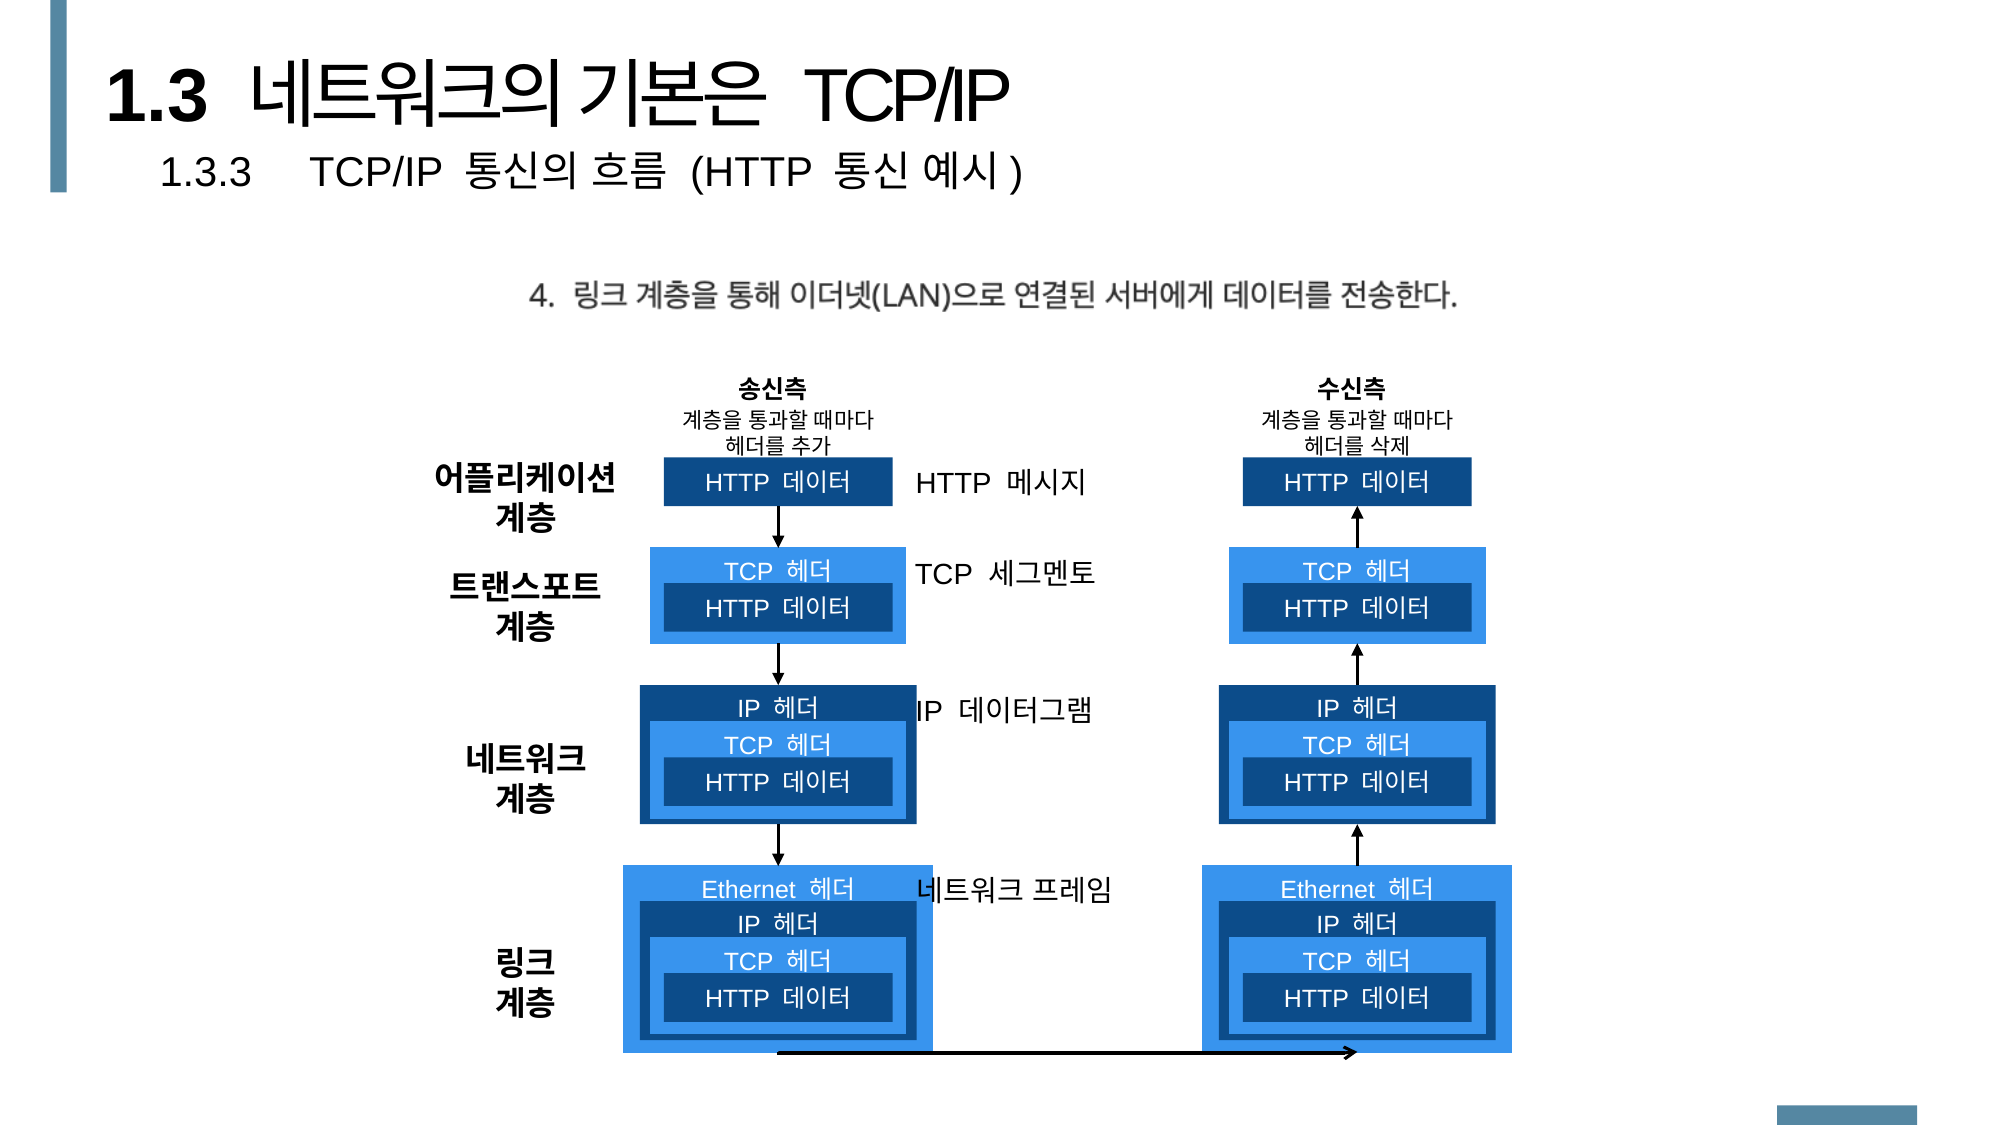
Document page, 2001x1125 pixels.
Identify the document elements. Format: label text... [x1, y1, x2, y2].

picture [515, 269, 1485, 325]
text_box 1.3 [90, 39, 225, 144]
text_box 1.3.3 TCP/IP 통신의 흐름 (HTTP 통신 예시) [144, 137, 1039, 203]
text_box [446, 365, 1512, 1053]
text_box 네트워크의 기본은 TCP/IP [233, 39, 1029, 137]
text_box [49, 0, 68, 193]
text_box [1776, 1104, 1918, 1125]
